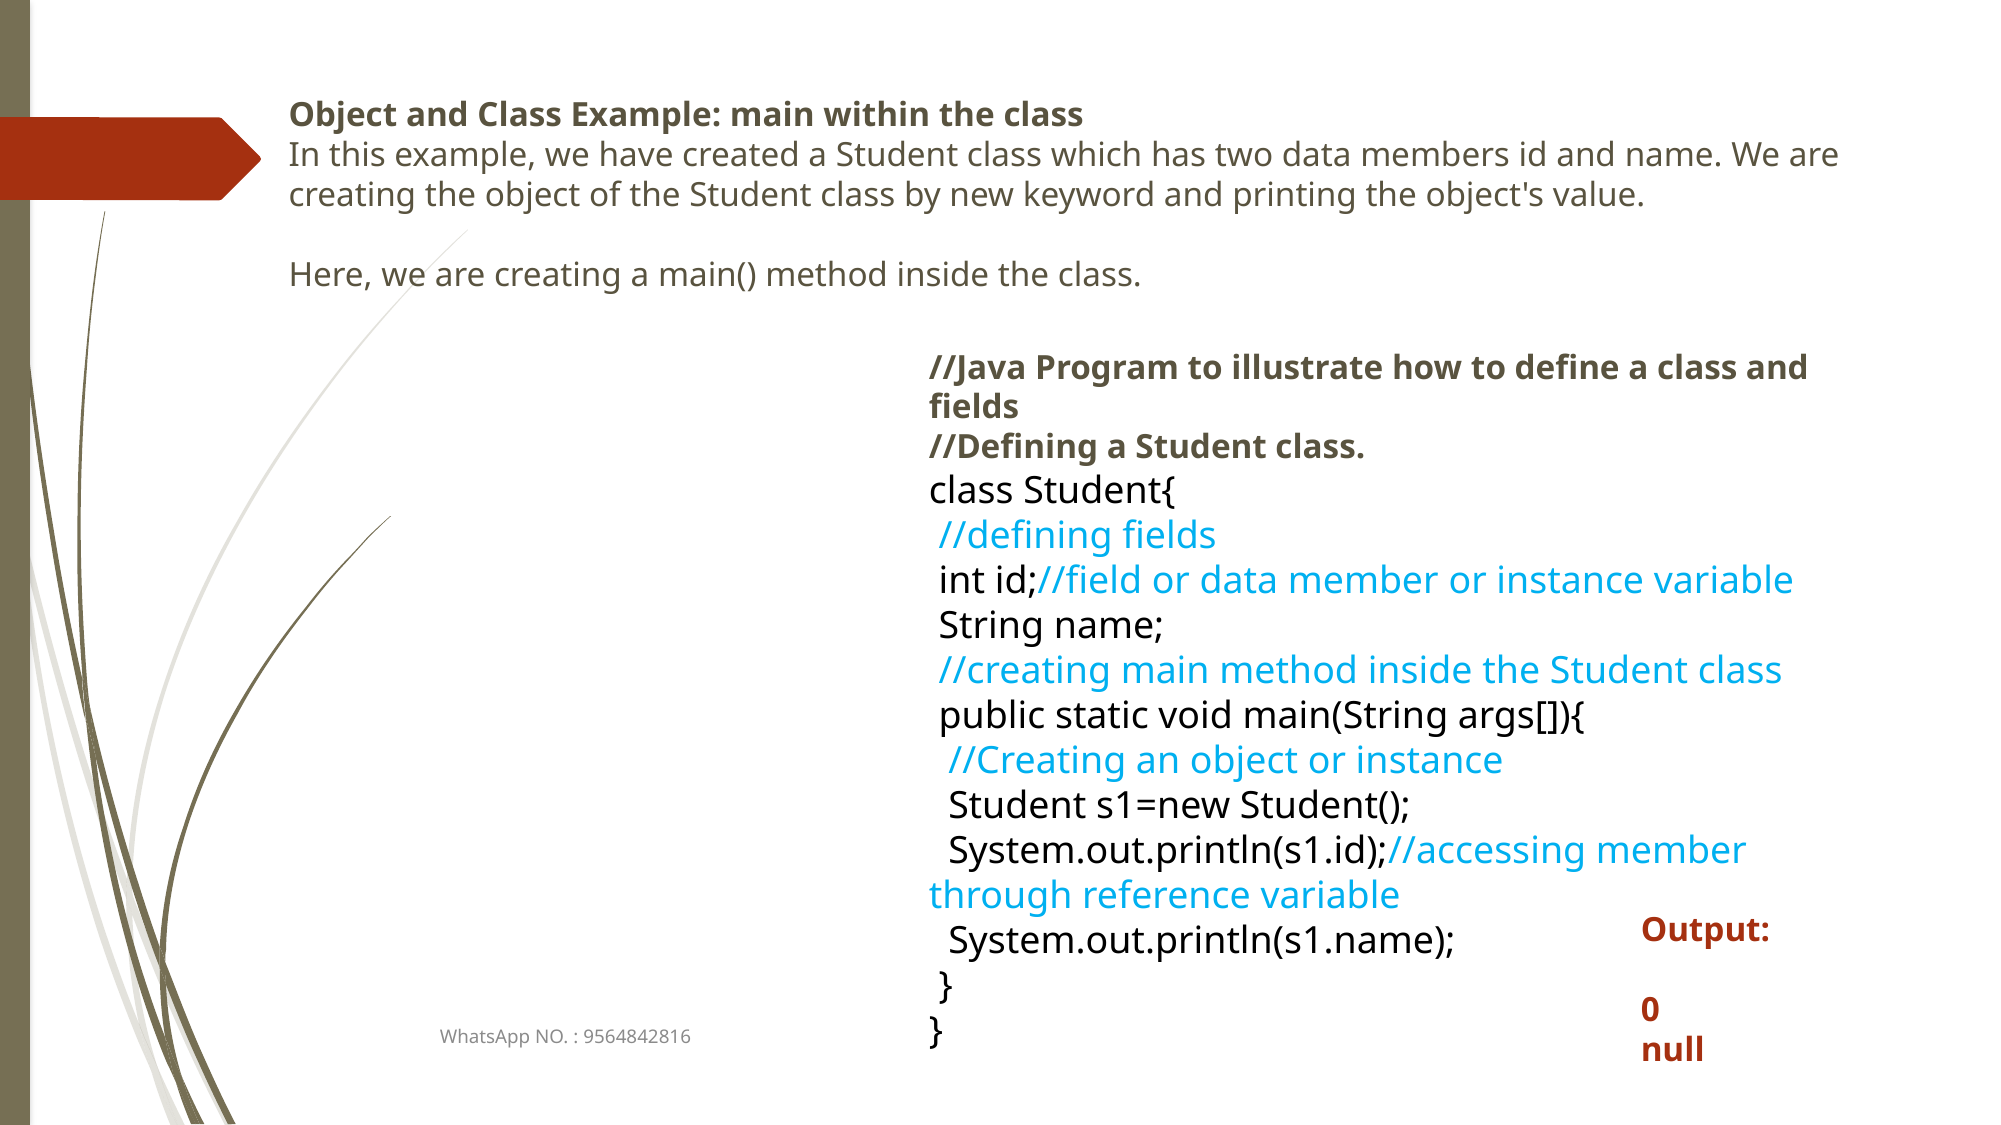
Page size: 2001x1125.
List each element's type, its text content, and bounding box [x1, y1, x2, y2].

text_box //Java Program to illustrate how to define a class and fields //Defining a Student class. class Student{ //defining fields int id;//field or data member or instance variable String name; //creating main method inside the Student class public static void main(String args[]){ //Creating an object or instance Student s1=new Student(); System.out.println(s1.id);//accessing member through reference variable System.out.println(s1.name); } } [914, 338, 1915, 1058]
footer WhatsApp NO. : 9564842816 [424, 1006, 1626, 1067]
text_box Object and Class Example: main within the class In this example, we have created a Student class which has two data members id and name. We are creating the object of the Student class by new keyword and printing the object's value. Here, we are creating a main() method inside the class. [273, 86, 1953, 381]
text_box Output: 0 null [1626, 900, 1809, 1075]
